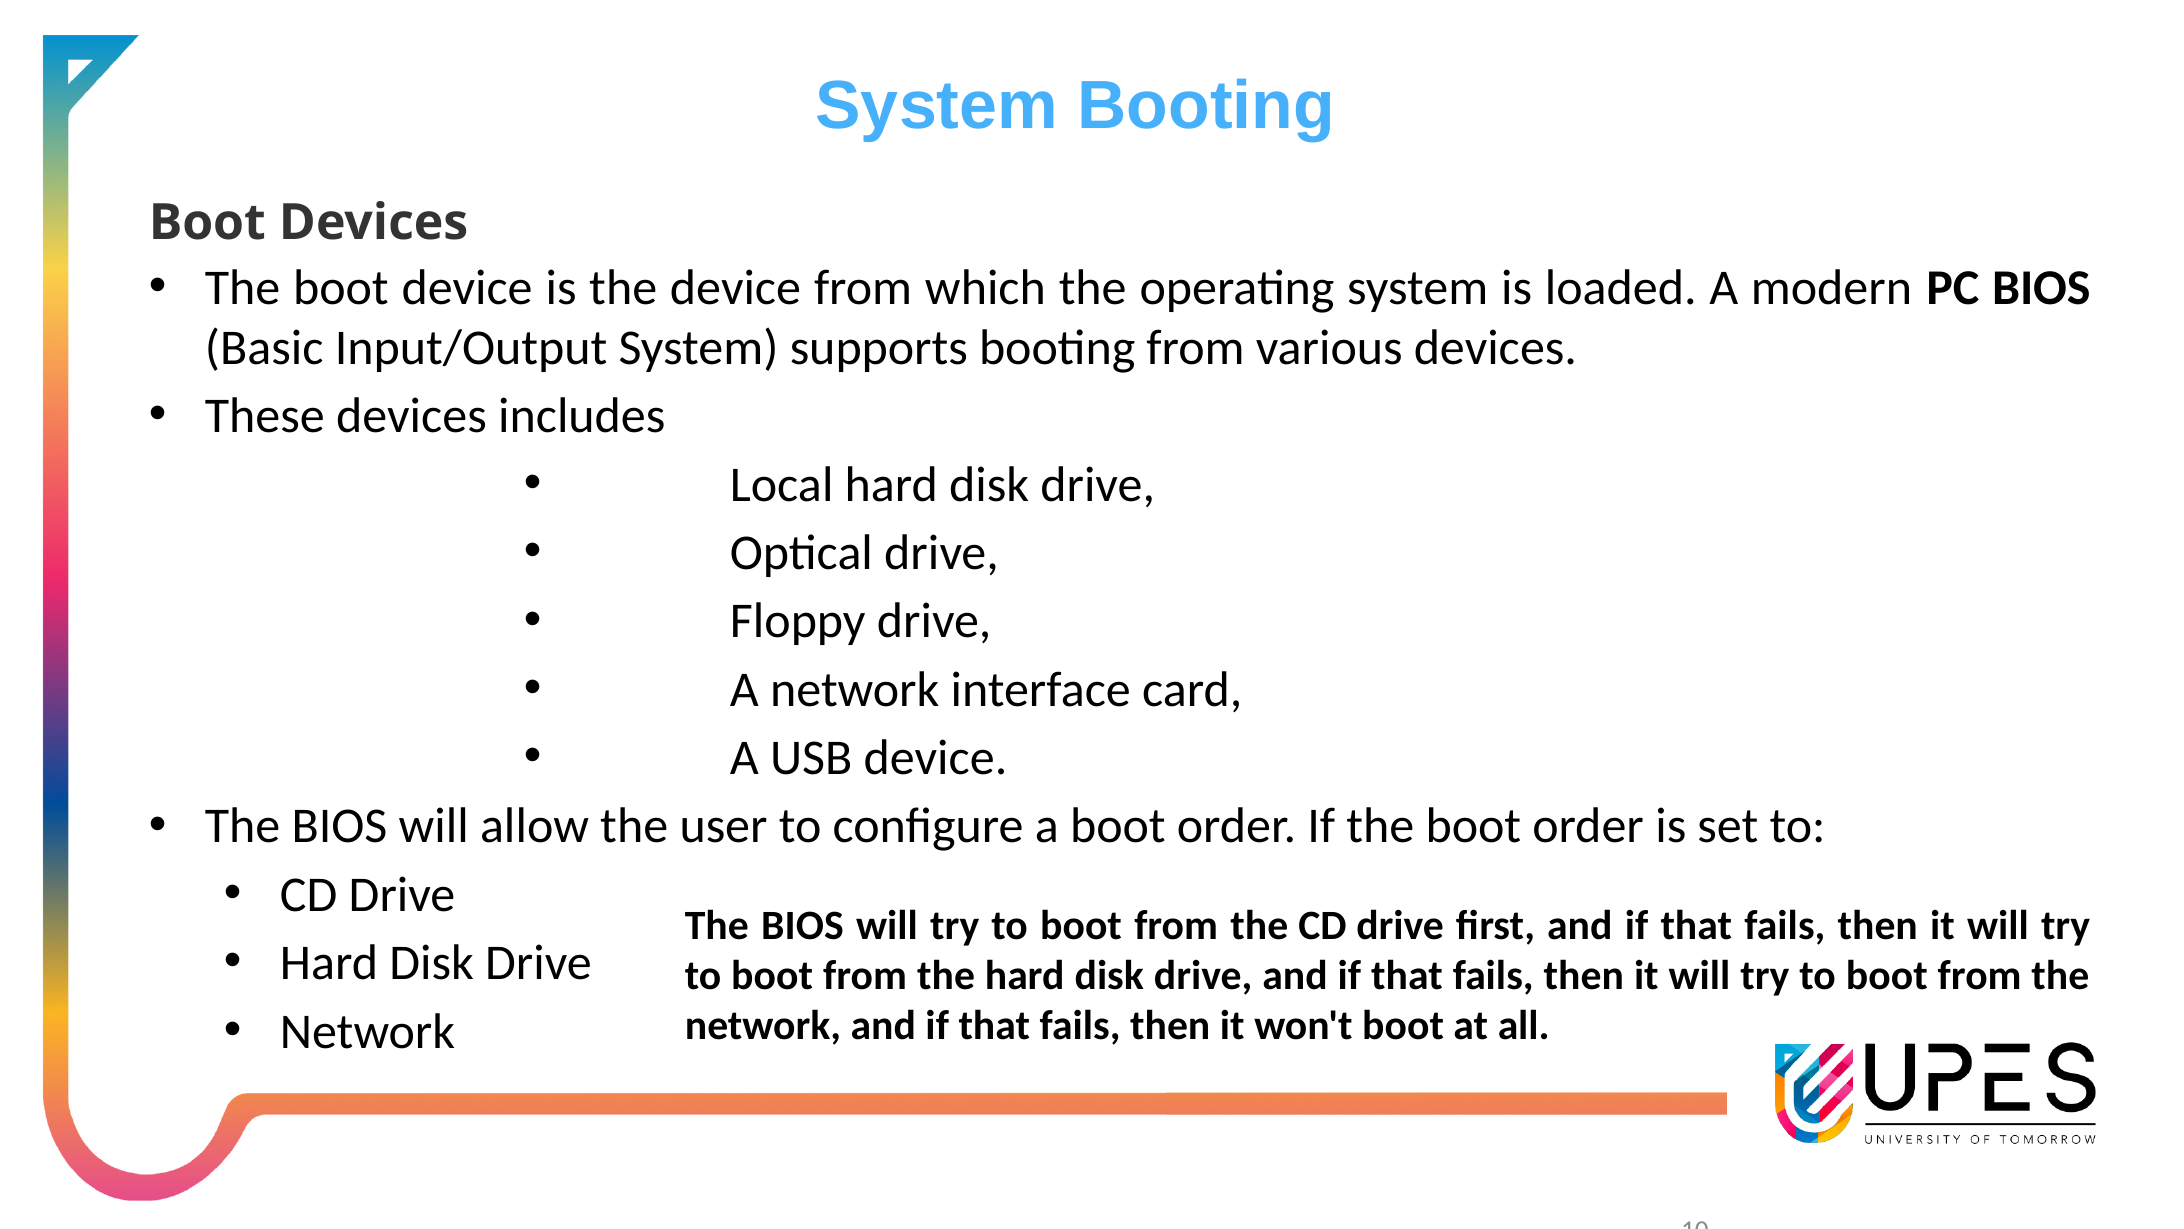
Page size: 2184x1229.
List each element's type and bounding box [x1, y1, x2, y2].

list [0, 0, 2184, 1229]
